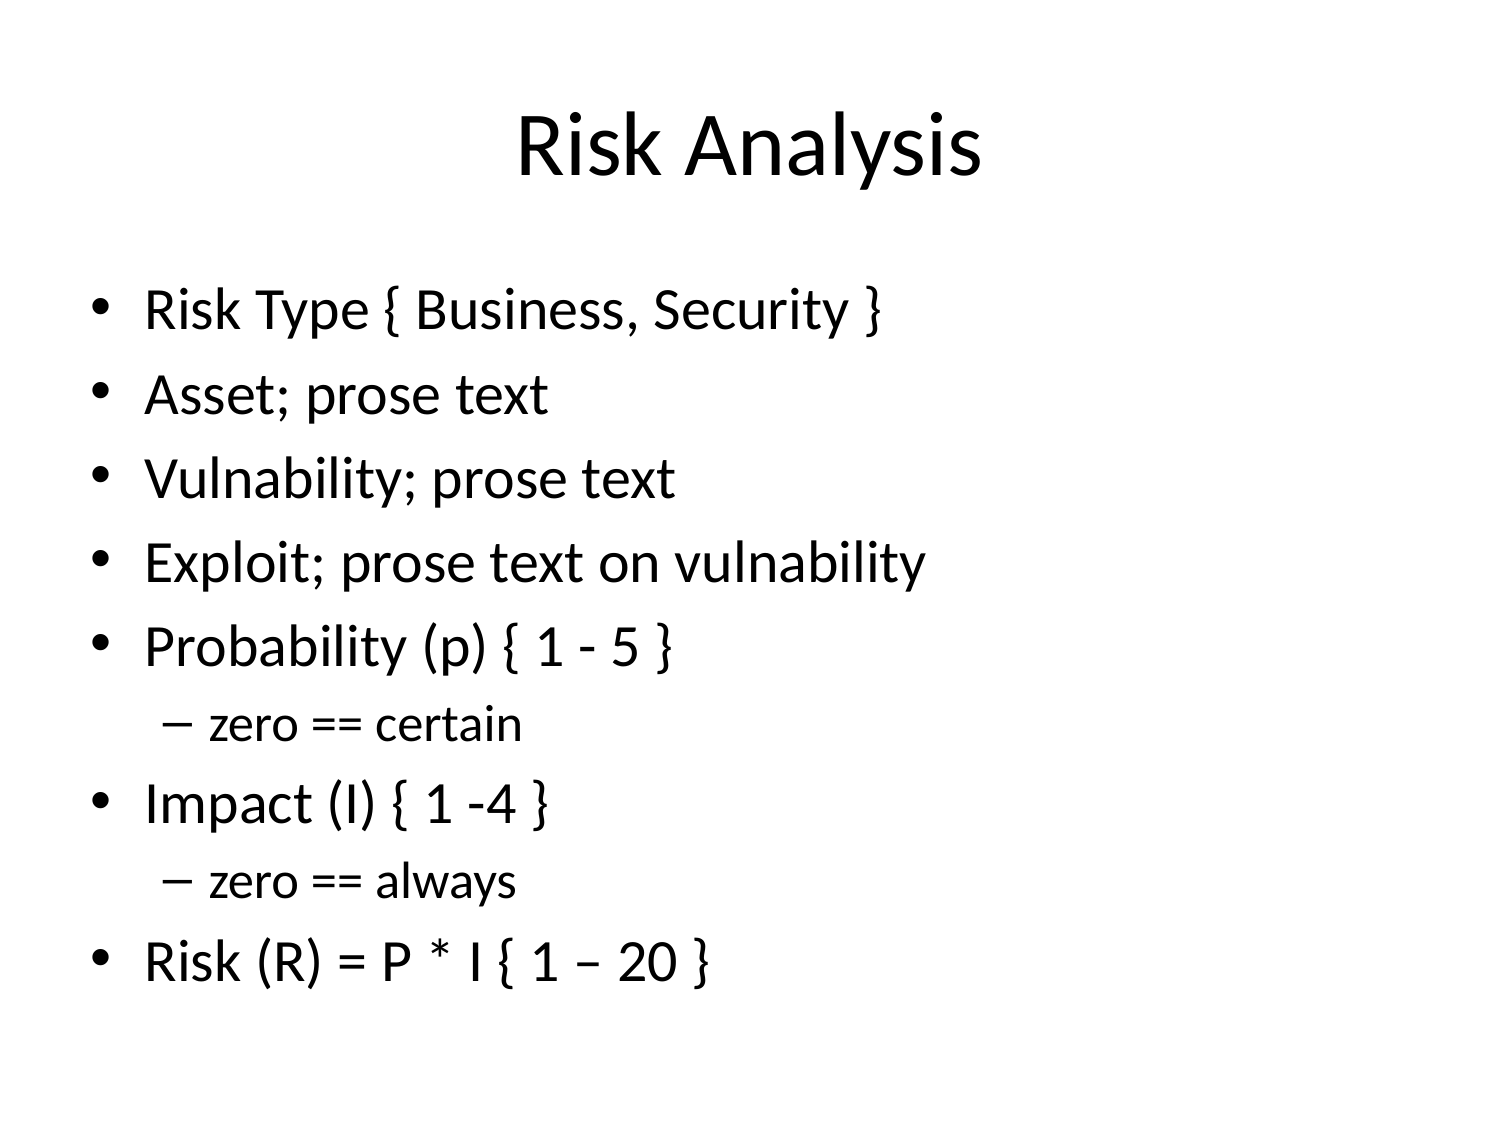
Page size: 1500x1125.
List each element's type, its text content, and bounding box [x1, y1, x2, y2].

list Risk Type { Business, Security } Asset; prose text Vulnability; prose text Exploit; prose text on vulnability Probability (p) { 1 - 5 } zero == certain Impact (I) { 1 -4 } zero == always Risk (R) = P * I { 1 – 20 } [75, 262, 1425, 1005]
title Risk Analysis [75, 45, 1425, 233]
